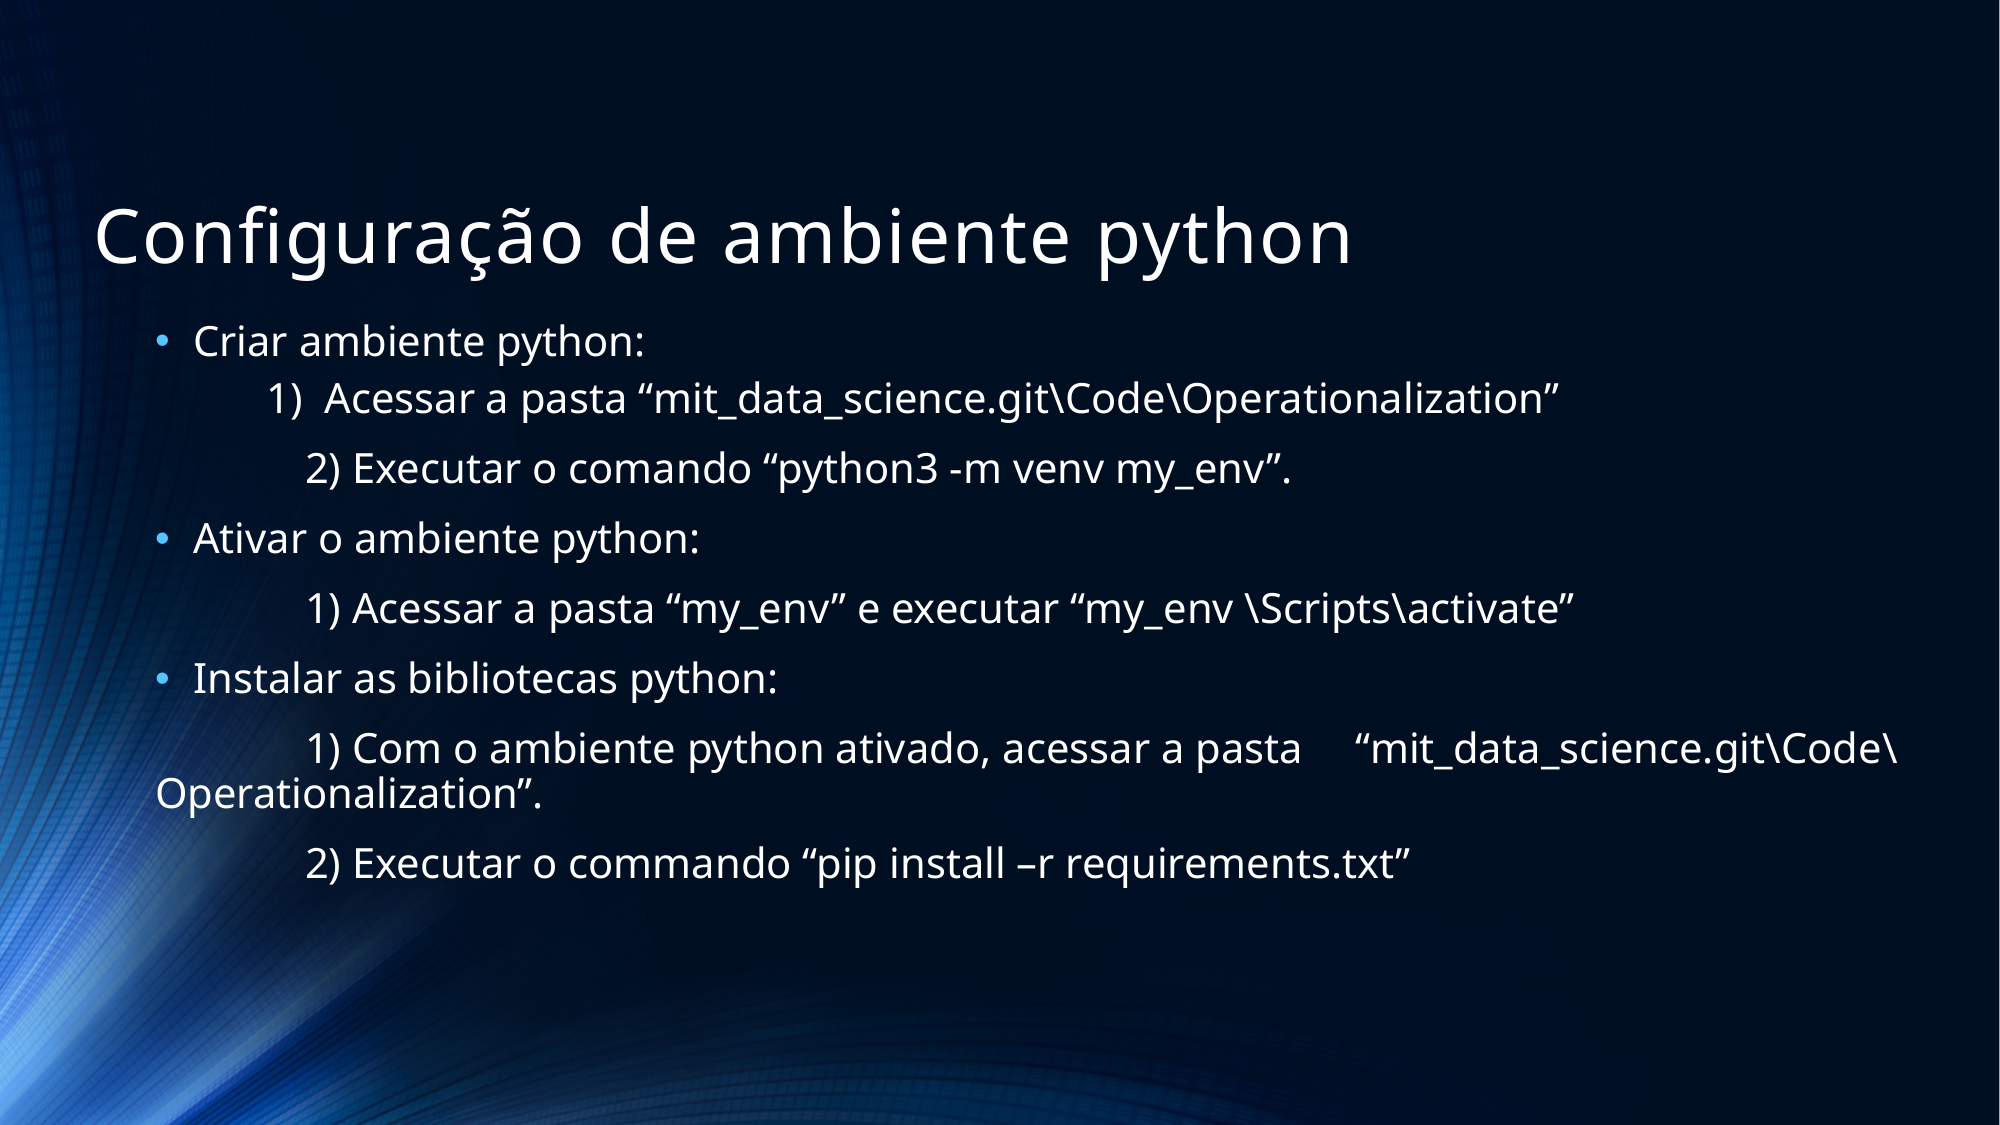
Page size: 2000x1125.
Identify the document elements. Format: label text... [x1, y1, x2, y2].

list Criar ambiente python: 1) Acessar a pasta “mit_data_science.git\Code\Operationalization” 2) Executar o comando “python3 -m venv my_env”. Ativar o ambiente python: 1) Acessar a pasta “my_env” e executar “my_env \Scripts\activate” Instalar as bibliotecas python: 1) Com o ambiente python ativado, acessar a pasta “mit_data_science.git\Code\Operationalization”. 2) Executar o commando “pip install –r requirements.txt” [101, 312, 1922, 1063]
title Configuração de ambiente python [78, 62, 1933, 288]
picture [0, 0, 2000, 1125]
